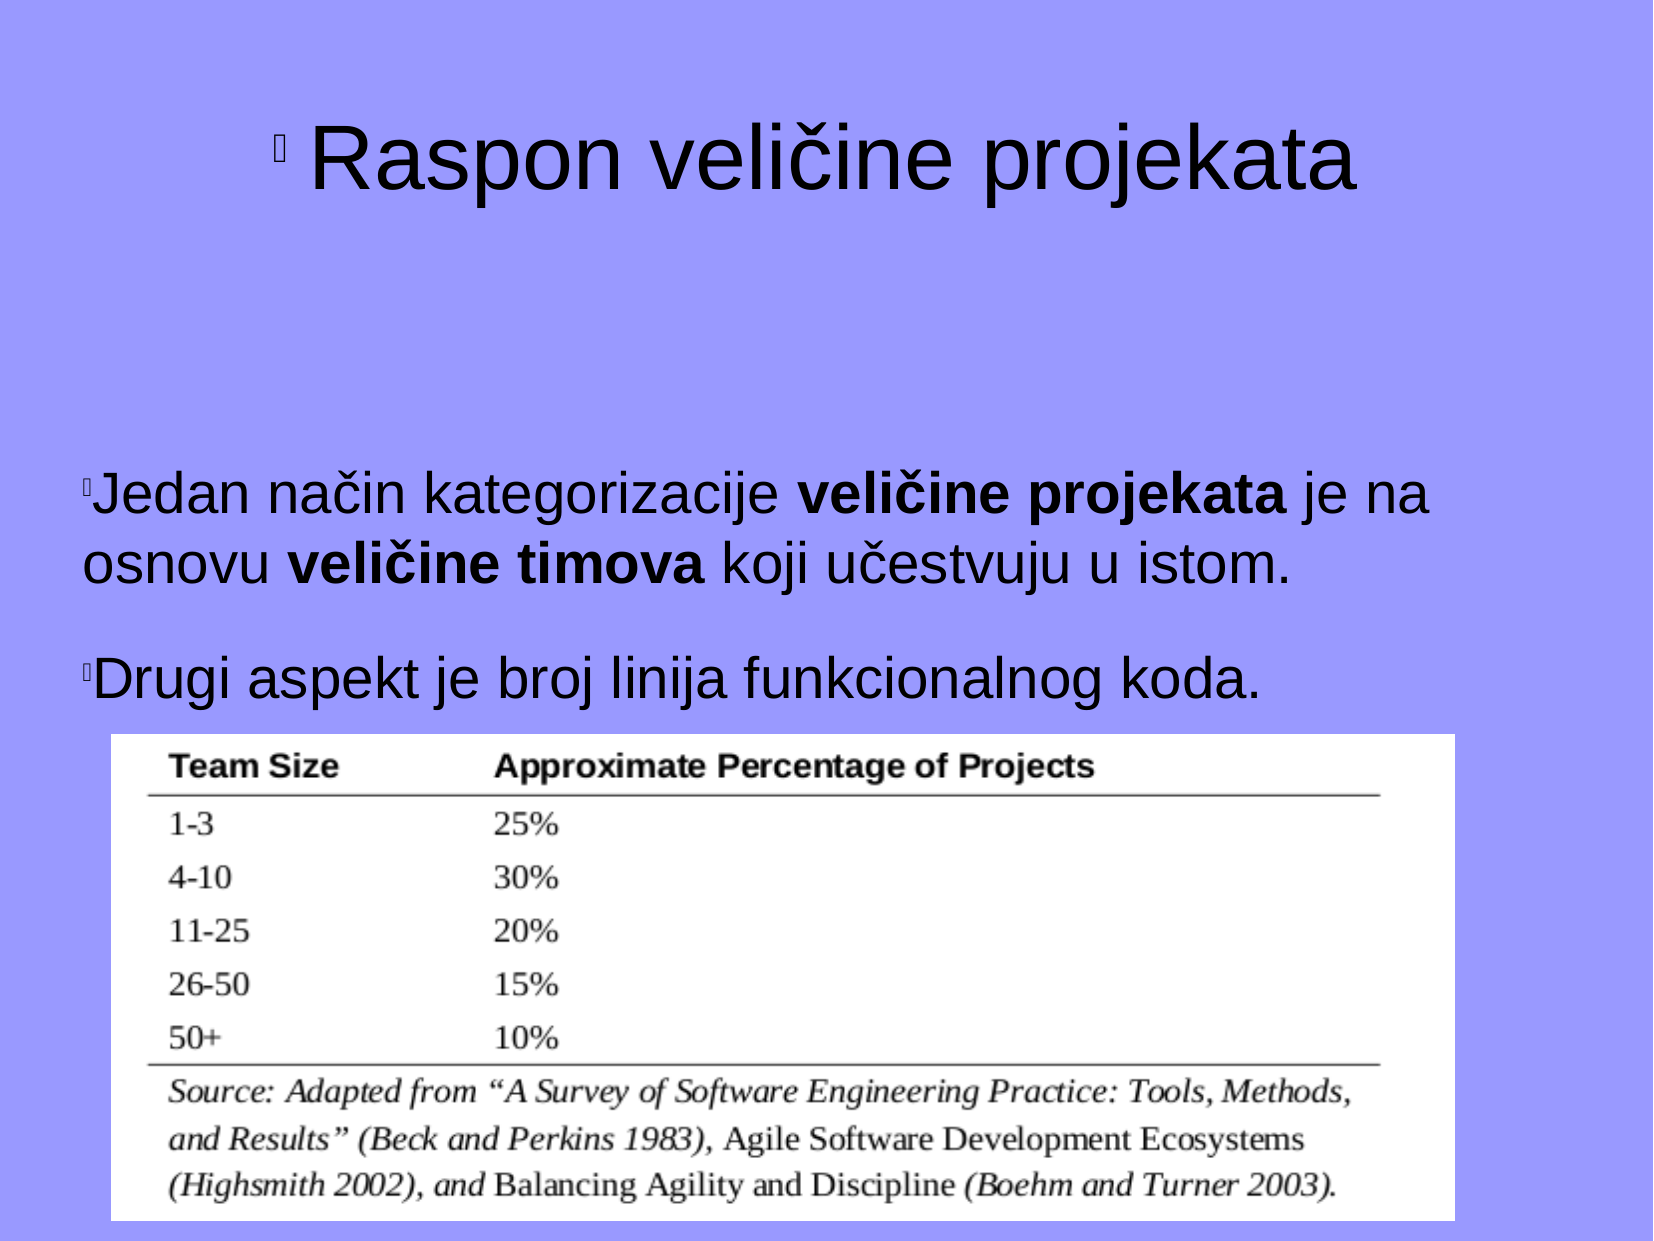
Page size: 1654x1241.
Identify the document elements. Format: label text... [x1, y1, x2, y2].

picture [110, 734, 1456, 1222]
text_box Jedan način kategorizacije veličine projekata je na osnovu veličine timova koji učestvuju u istom. Drugi aspekt je broj linija funkcionalnog koda. [82, 290, 1571, 1010]
text_box Raspon veličine projekata [82, 49, 1571, 257]
